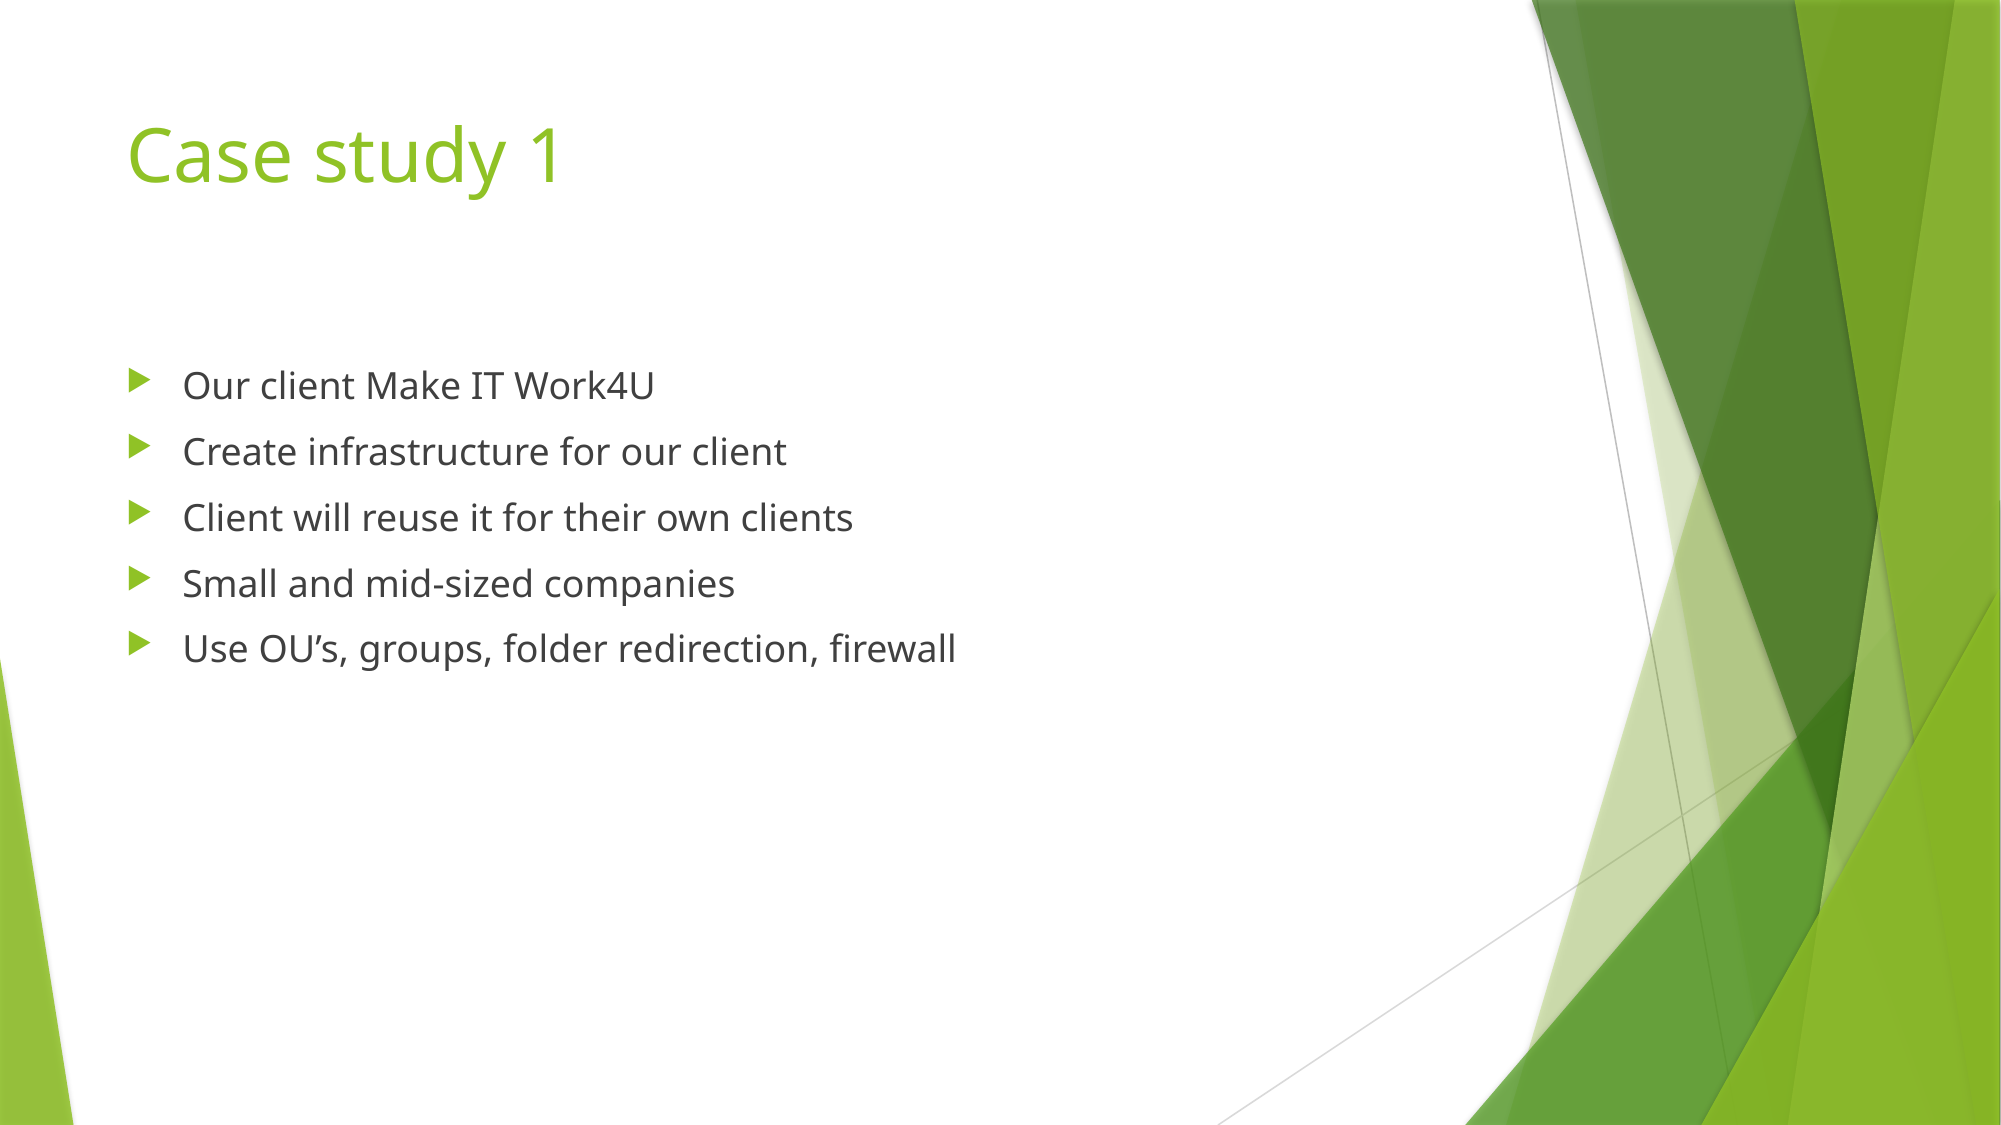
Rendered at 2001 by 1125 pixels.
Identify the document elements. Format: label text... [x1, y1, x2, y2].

title Case study 1 [111, 99, 1522, 317]
list Our client Make IT Work4U Create infrastructure for our client Client will reuse it for their own clients Small and mid-sized companies Use OU’s, groups, folder redirection, firewall [111, 354, 1522, 992]
